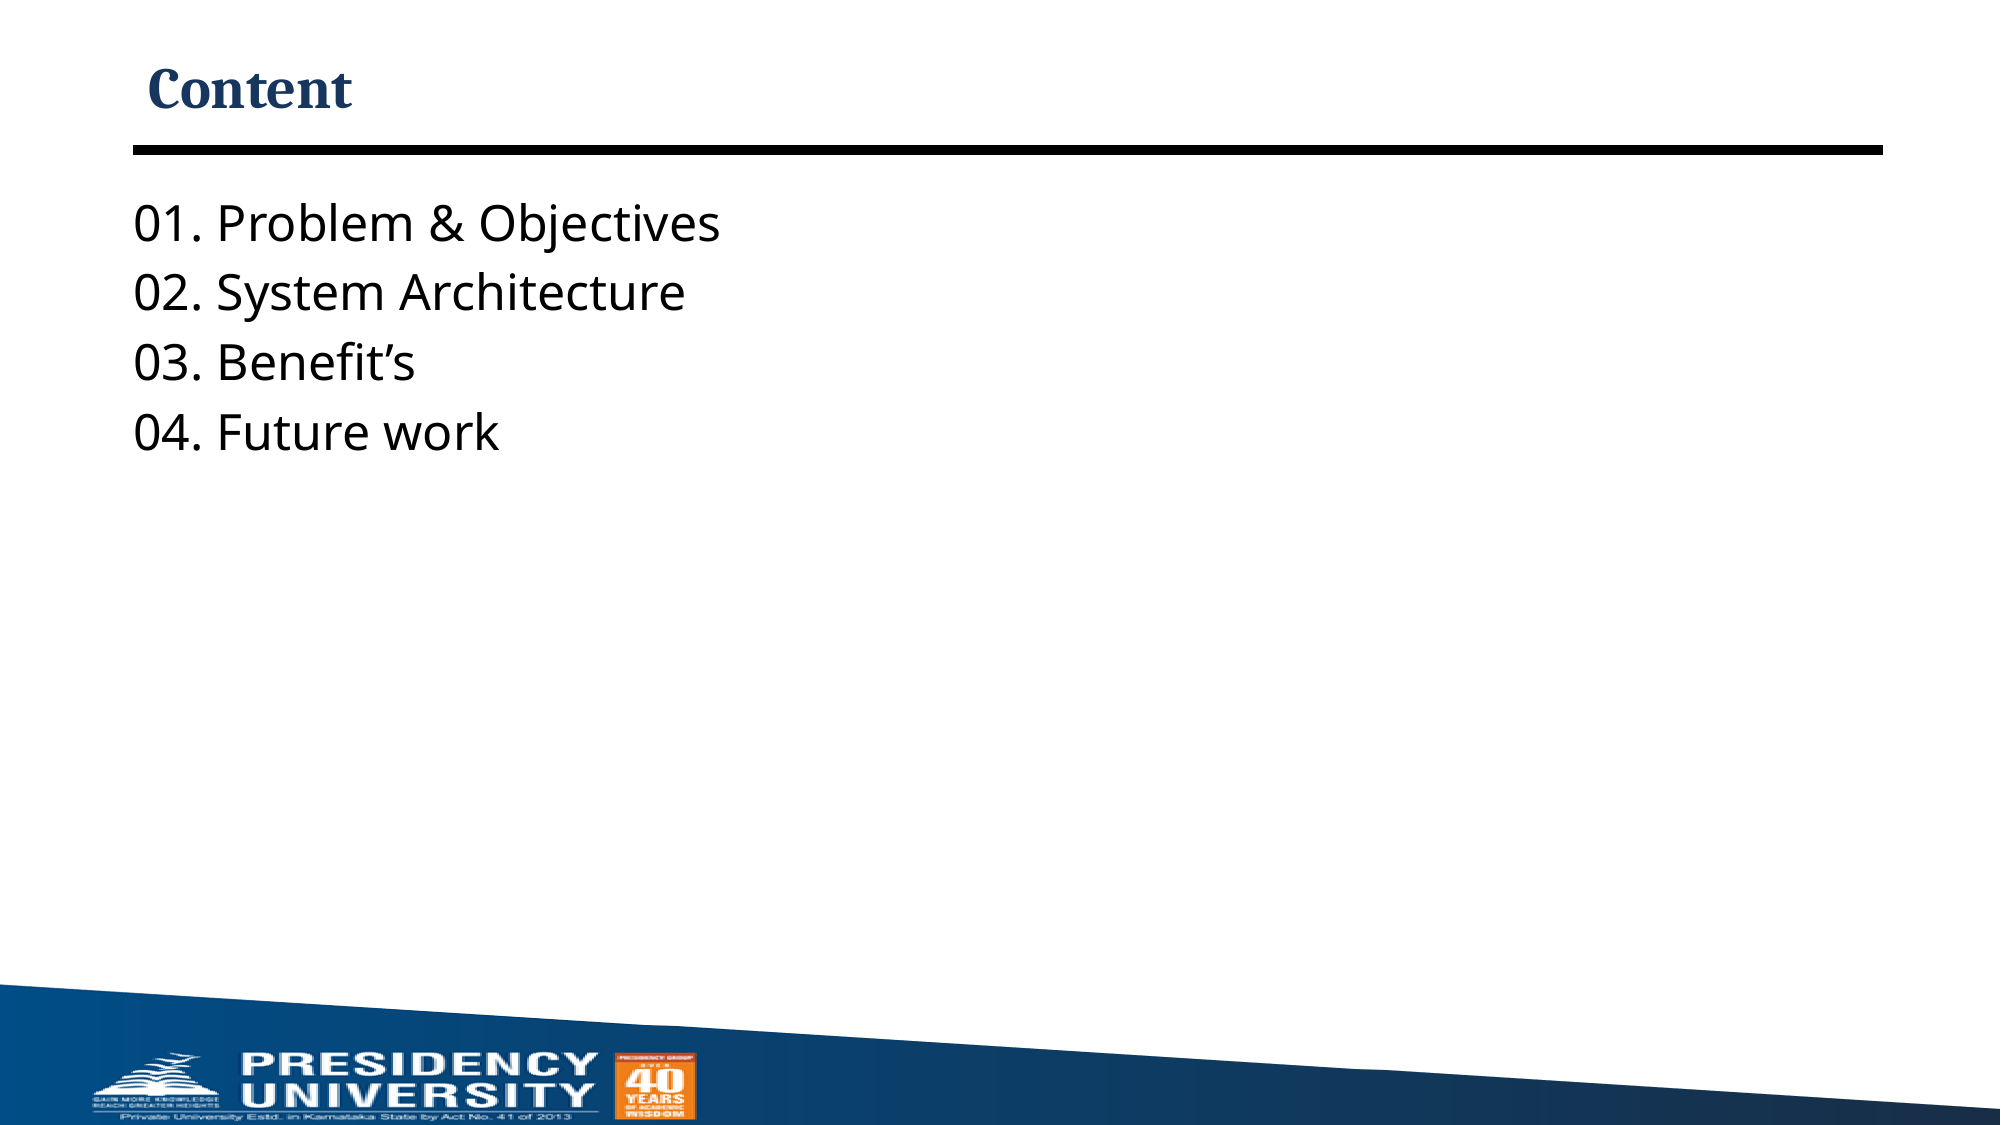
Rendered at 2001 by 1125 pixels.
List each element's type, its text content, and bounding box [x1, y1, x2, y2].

picture [0, 982, 2000, 1125]
title Content [133, 45, 1884, 125]
list 01. Problem & Objectives 02. System Architecture 03. Benefit’s 04. Future work [105, 183, 1856, 828]
